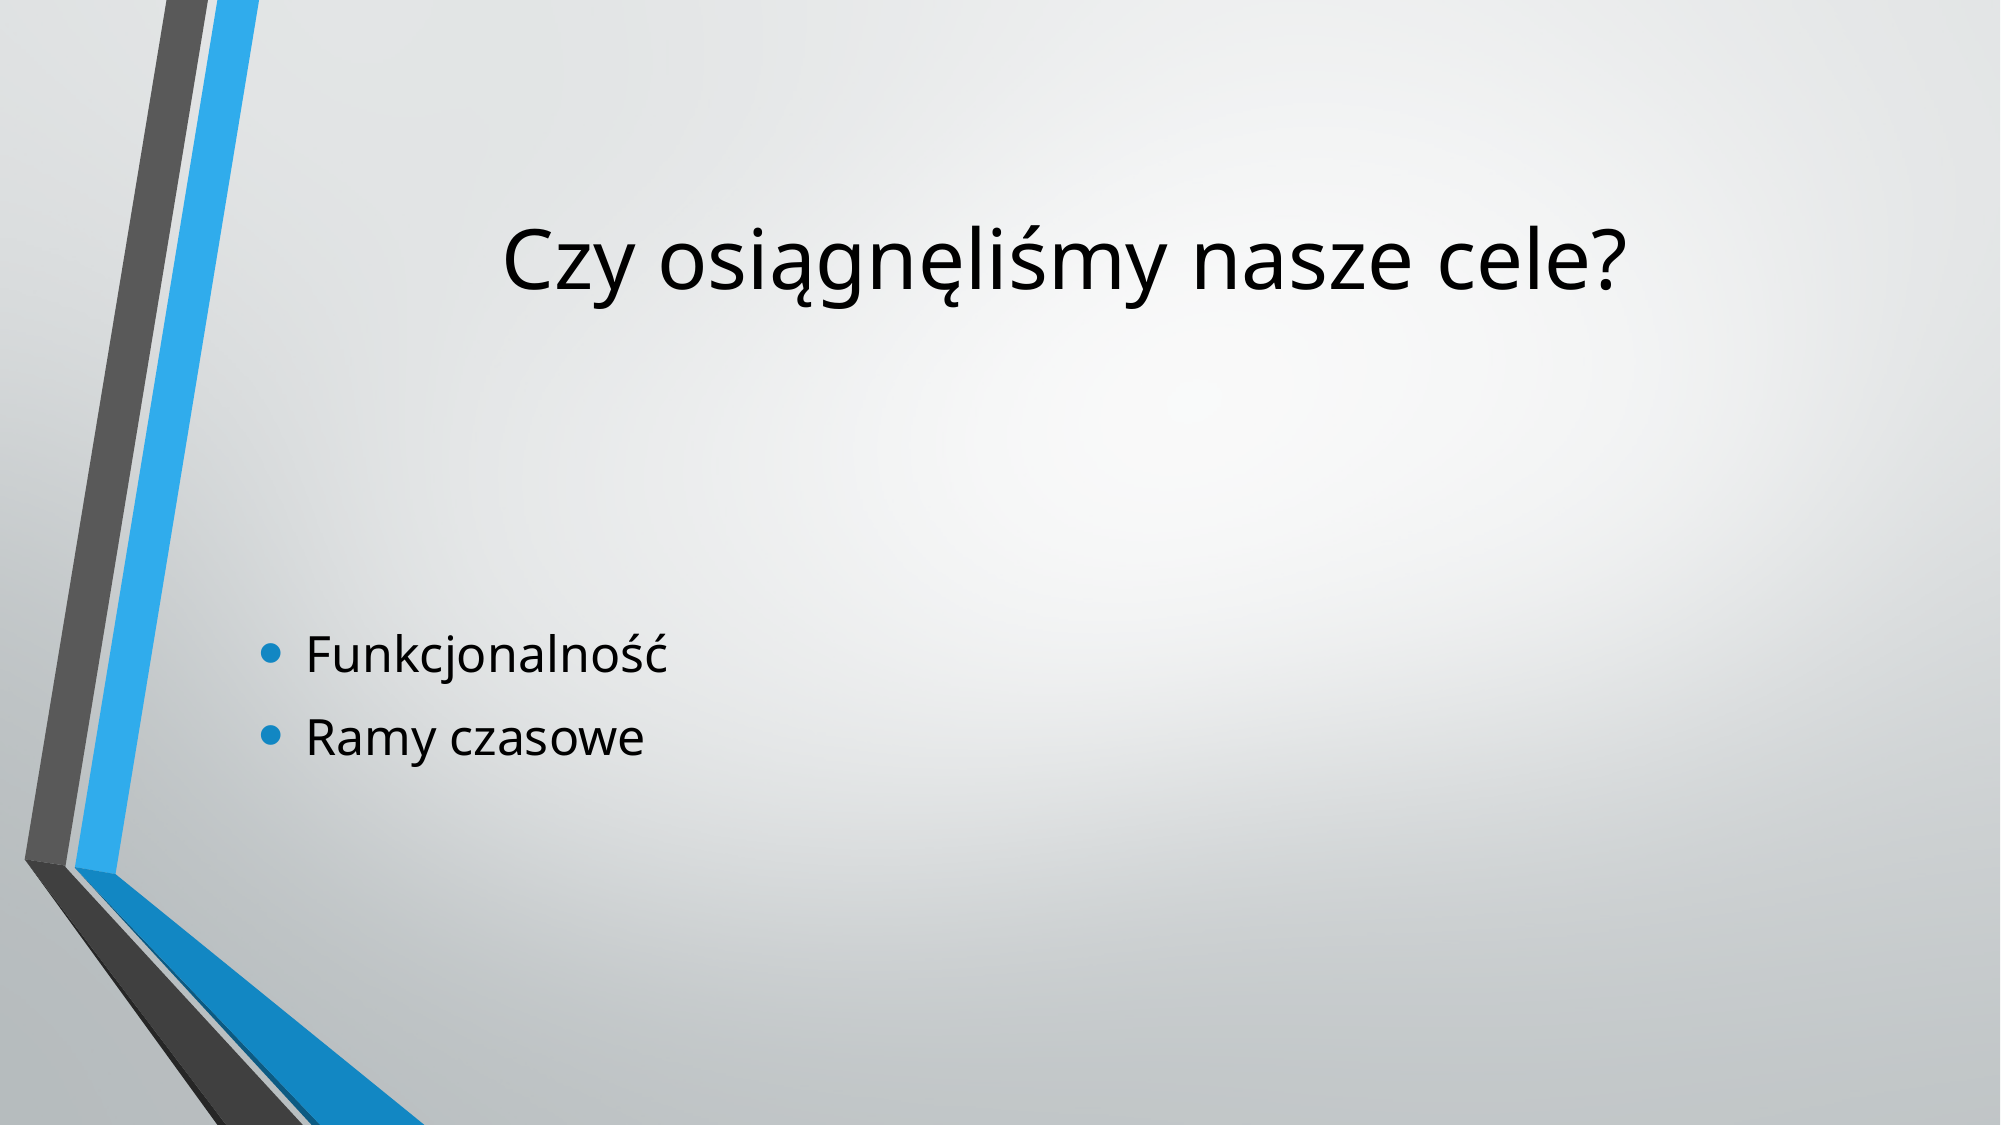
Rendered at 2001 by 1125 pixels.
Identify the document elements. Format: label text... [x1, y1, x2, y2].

list Funkcjonalność Ramy czasowe [243, 437, 1887, 950]
title Czy osiągnęliśmy nasze cele? [243, 112, 1887, 400]
